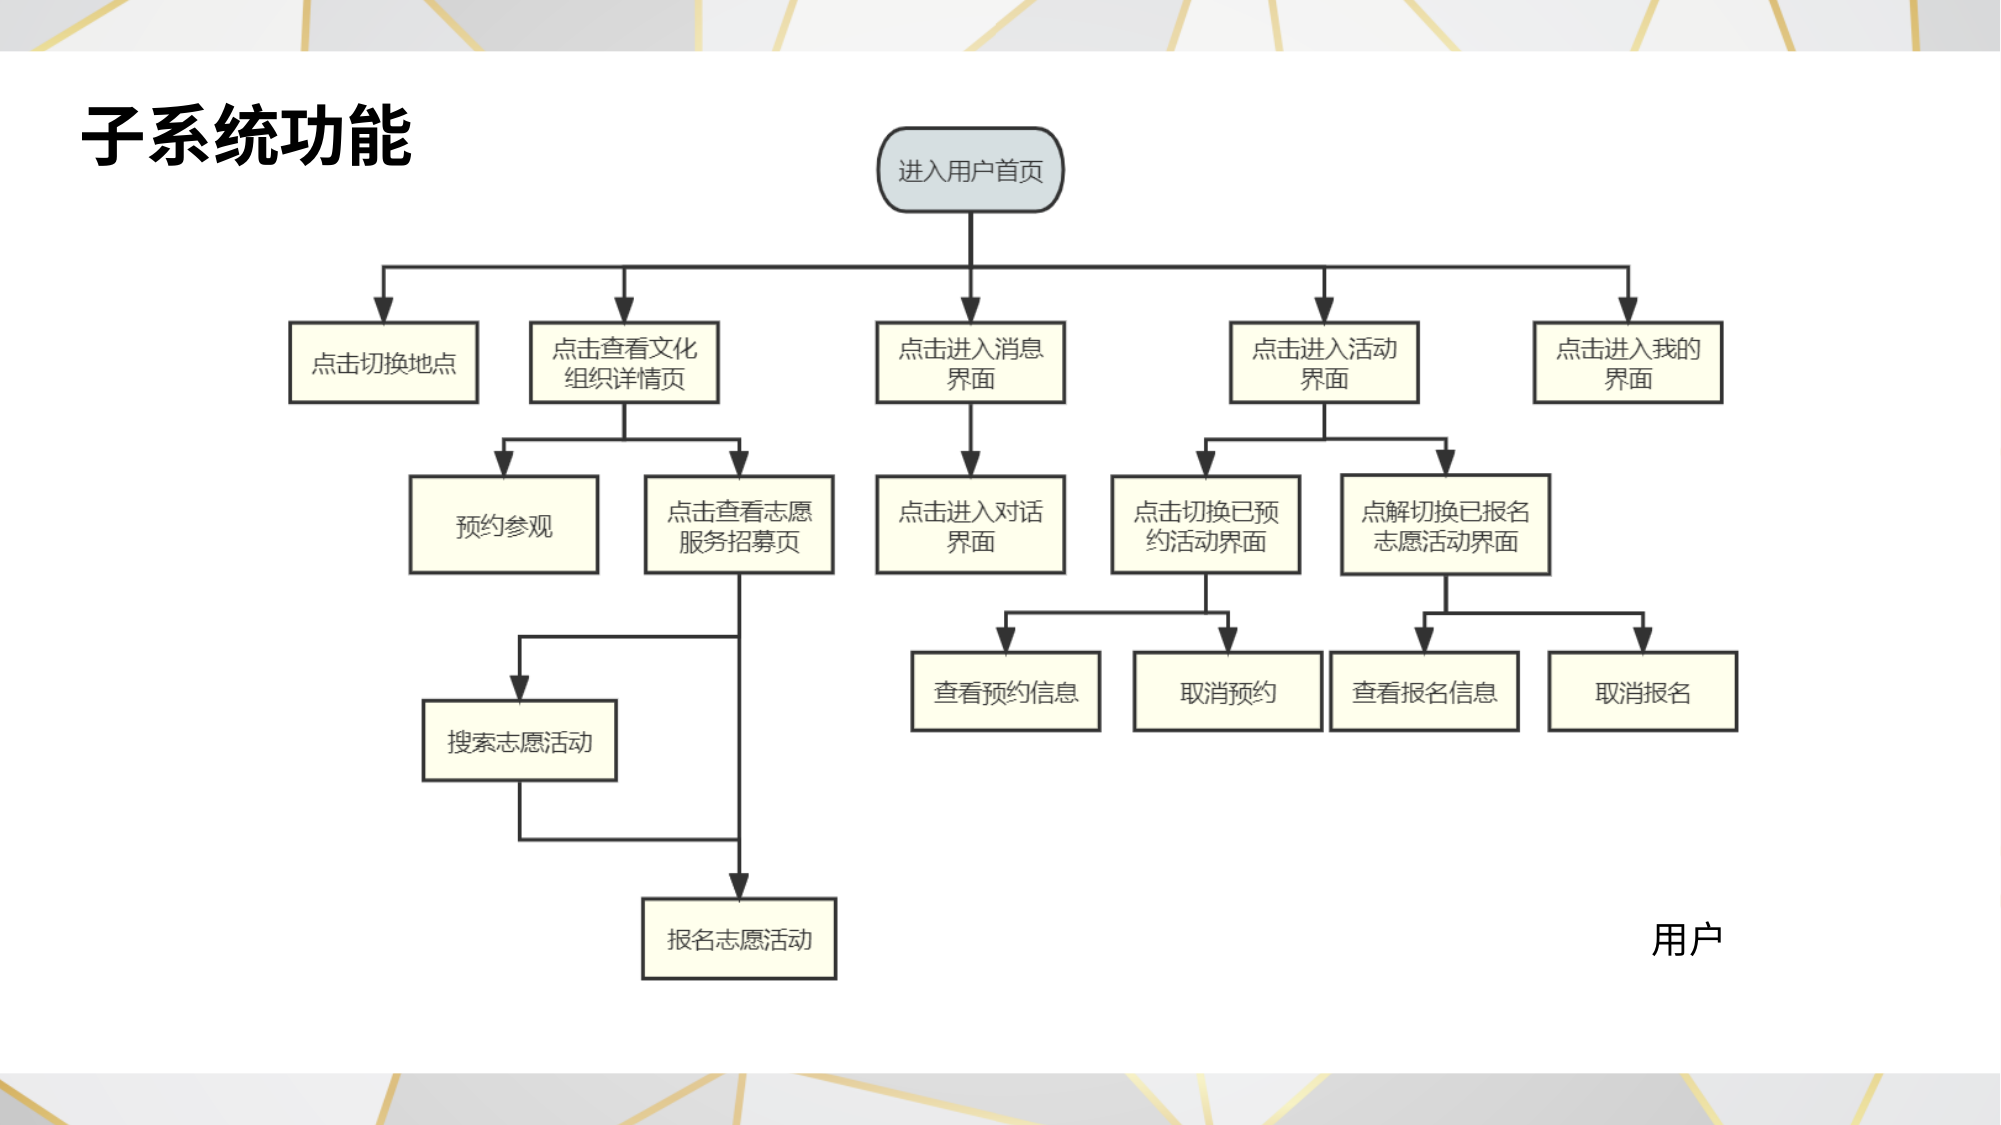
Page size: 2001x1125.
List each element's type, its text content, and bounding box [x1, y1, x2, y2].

picture [244, 82, 1783, 1025]
text_box 子系统功能 [64, 55, 655, 213]
